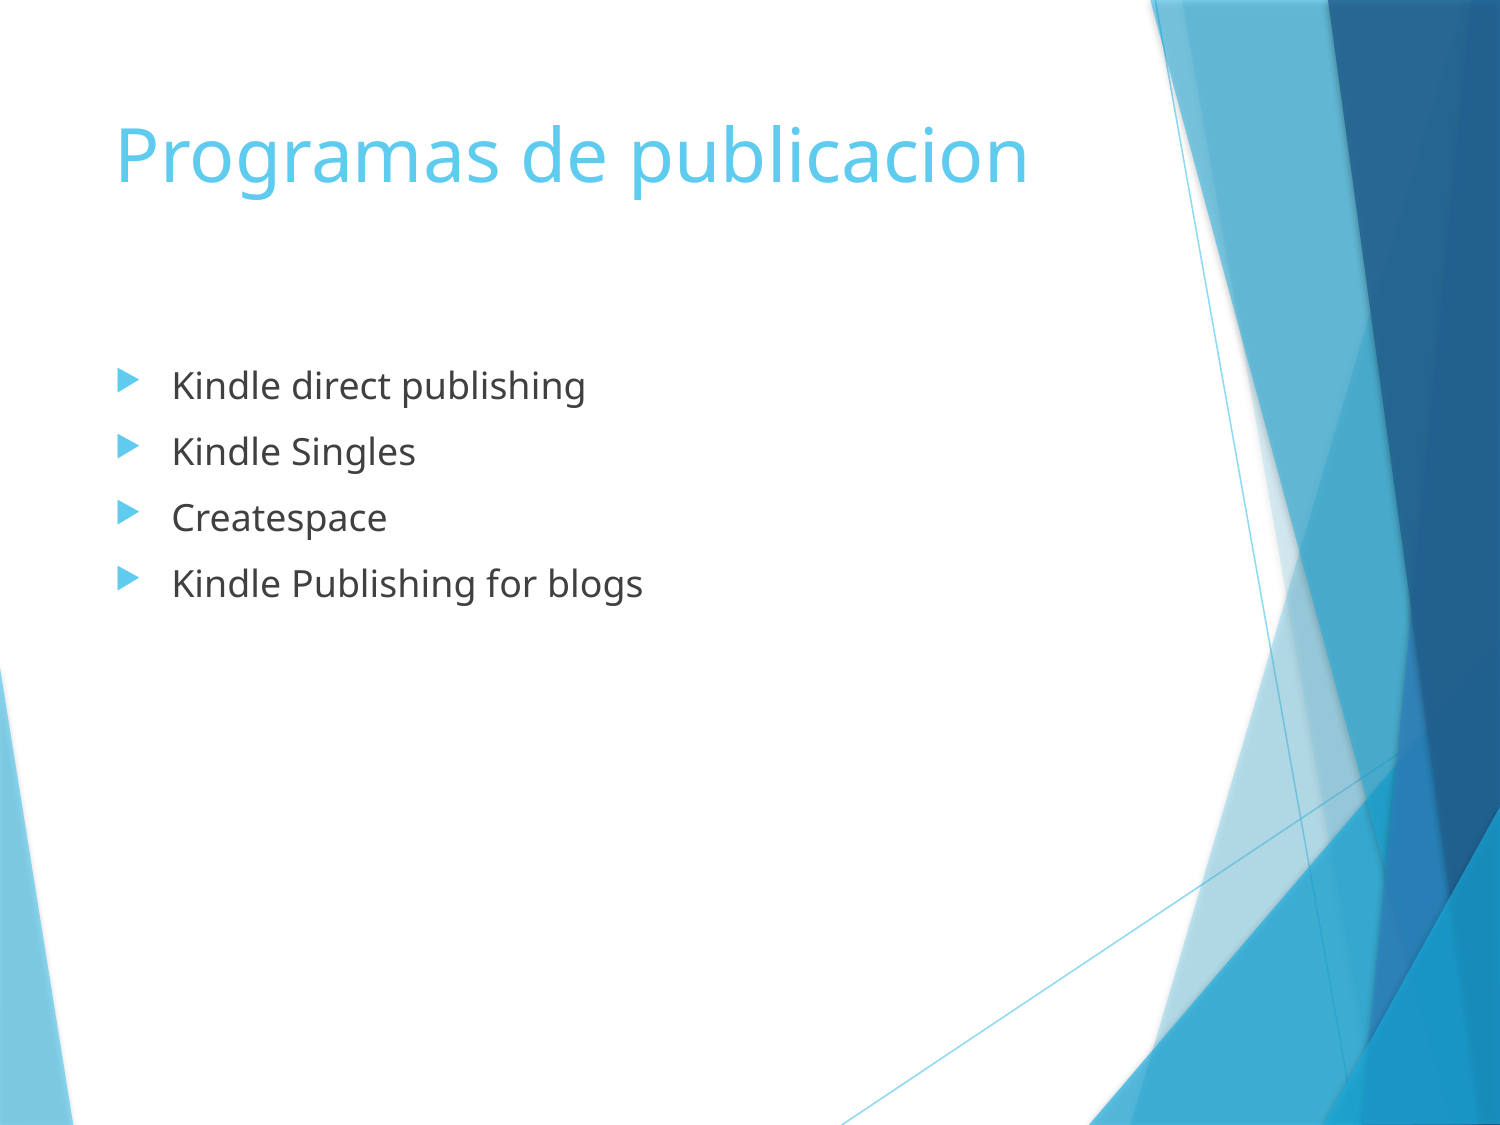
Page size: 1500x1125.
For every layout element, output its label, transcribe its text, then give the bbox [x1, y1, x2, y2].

title Programas de publicacion [99, 99, 1142, 317]
list Kindle direct publishing Kindle Singles Createspace Kindle Publishing for blogs [99, 354, 1142, 992]
